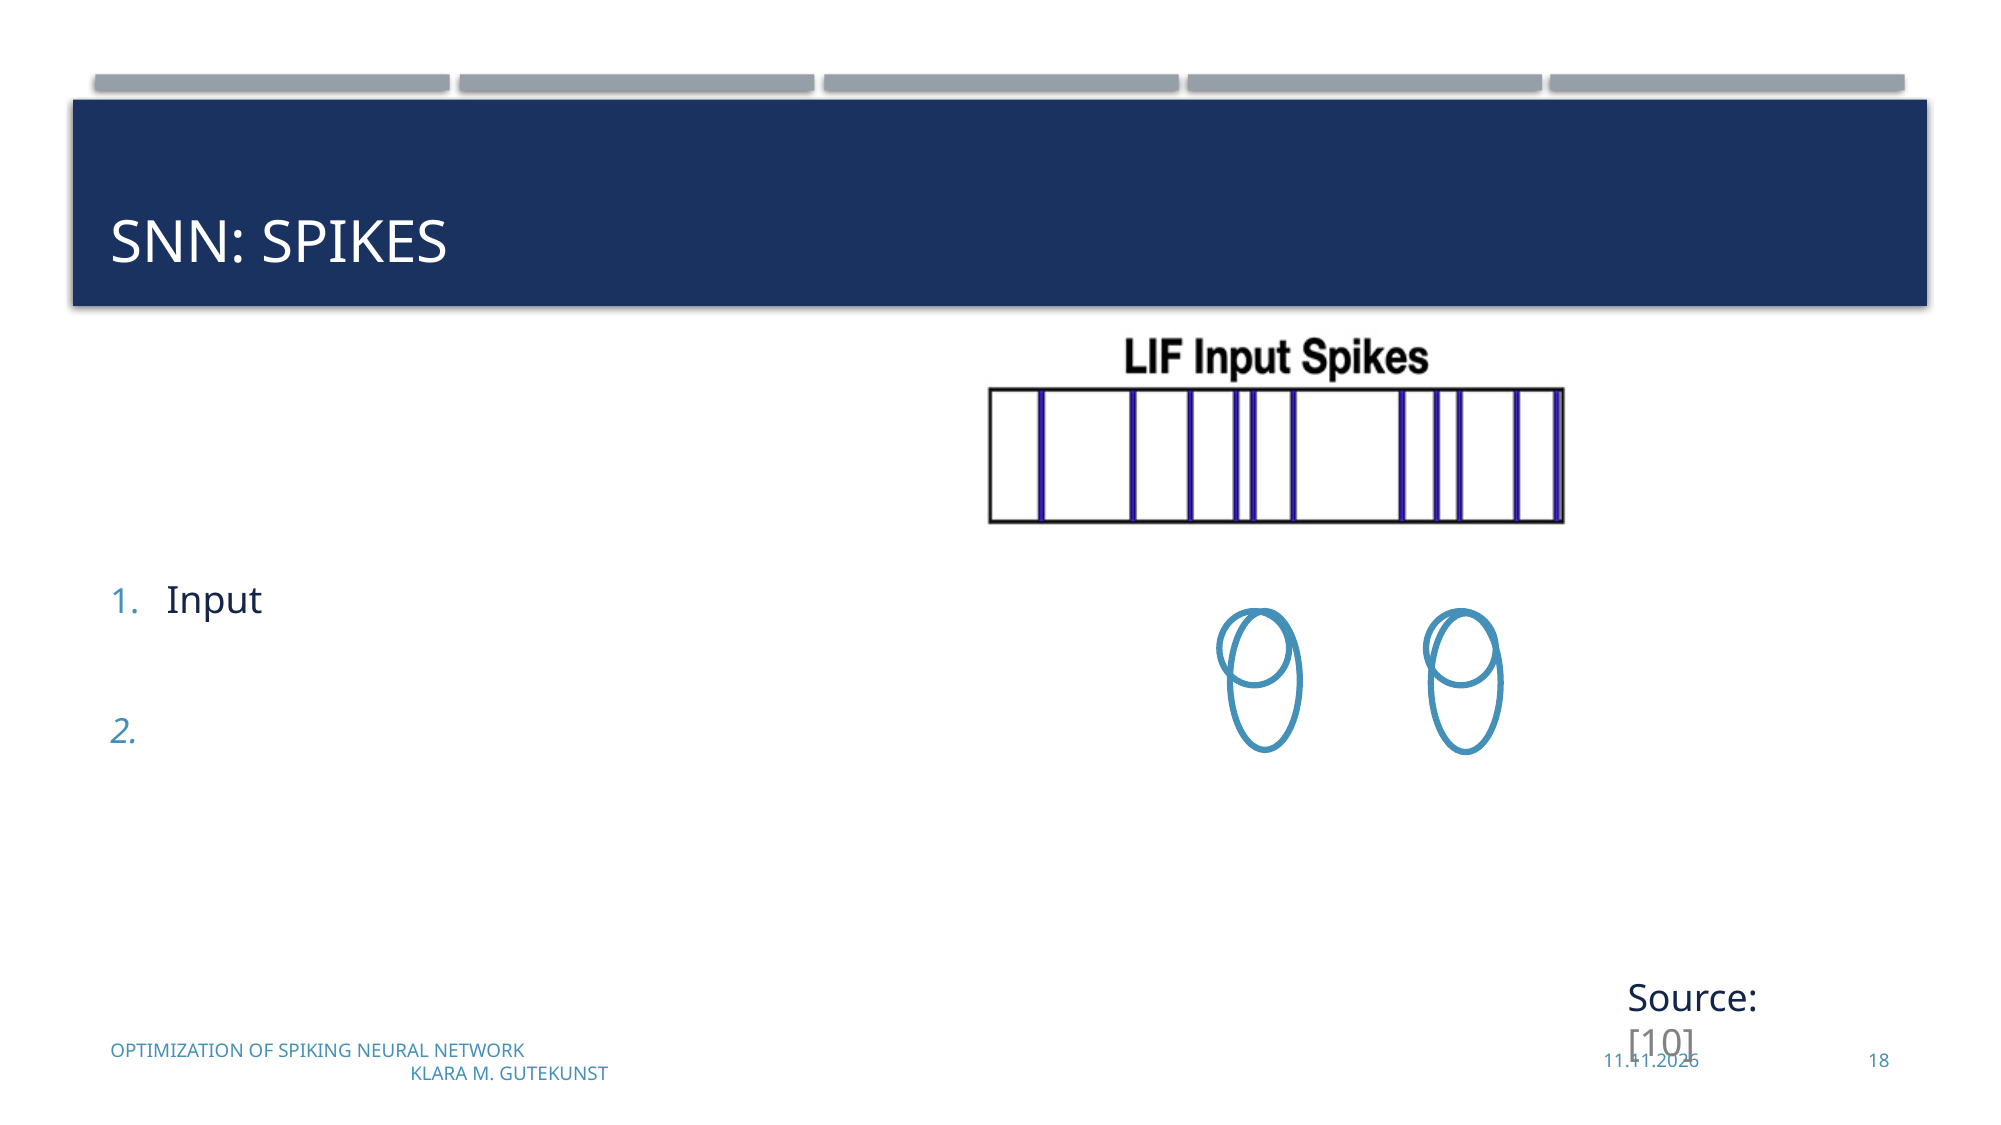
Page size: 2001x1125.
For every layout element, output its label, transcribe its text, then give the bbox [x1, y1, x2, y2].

slide_number 18 [1732, 1031, 1905, 1092]
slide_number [1247, 1031, 1715, 1092]
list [901, 328, 1595, 1043]
text_box Source: [10] [1612, 966, 1842, 1072]
title SNN: spikes [95, 119, 1905, 282]
footer Optimization of Spiking Neural Network Klara M. Gutekunst [95, 1031, 1230, 1092]
